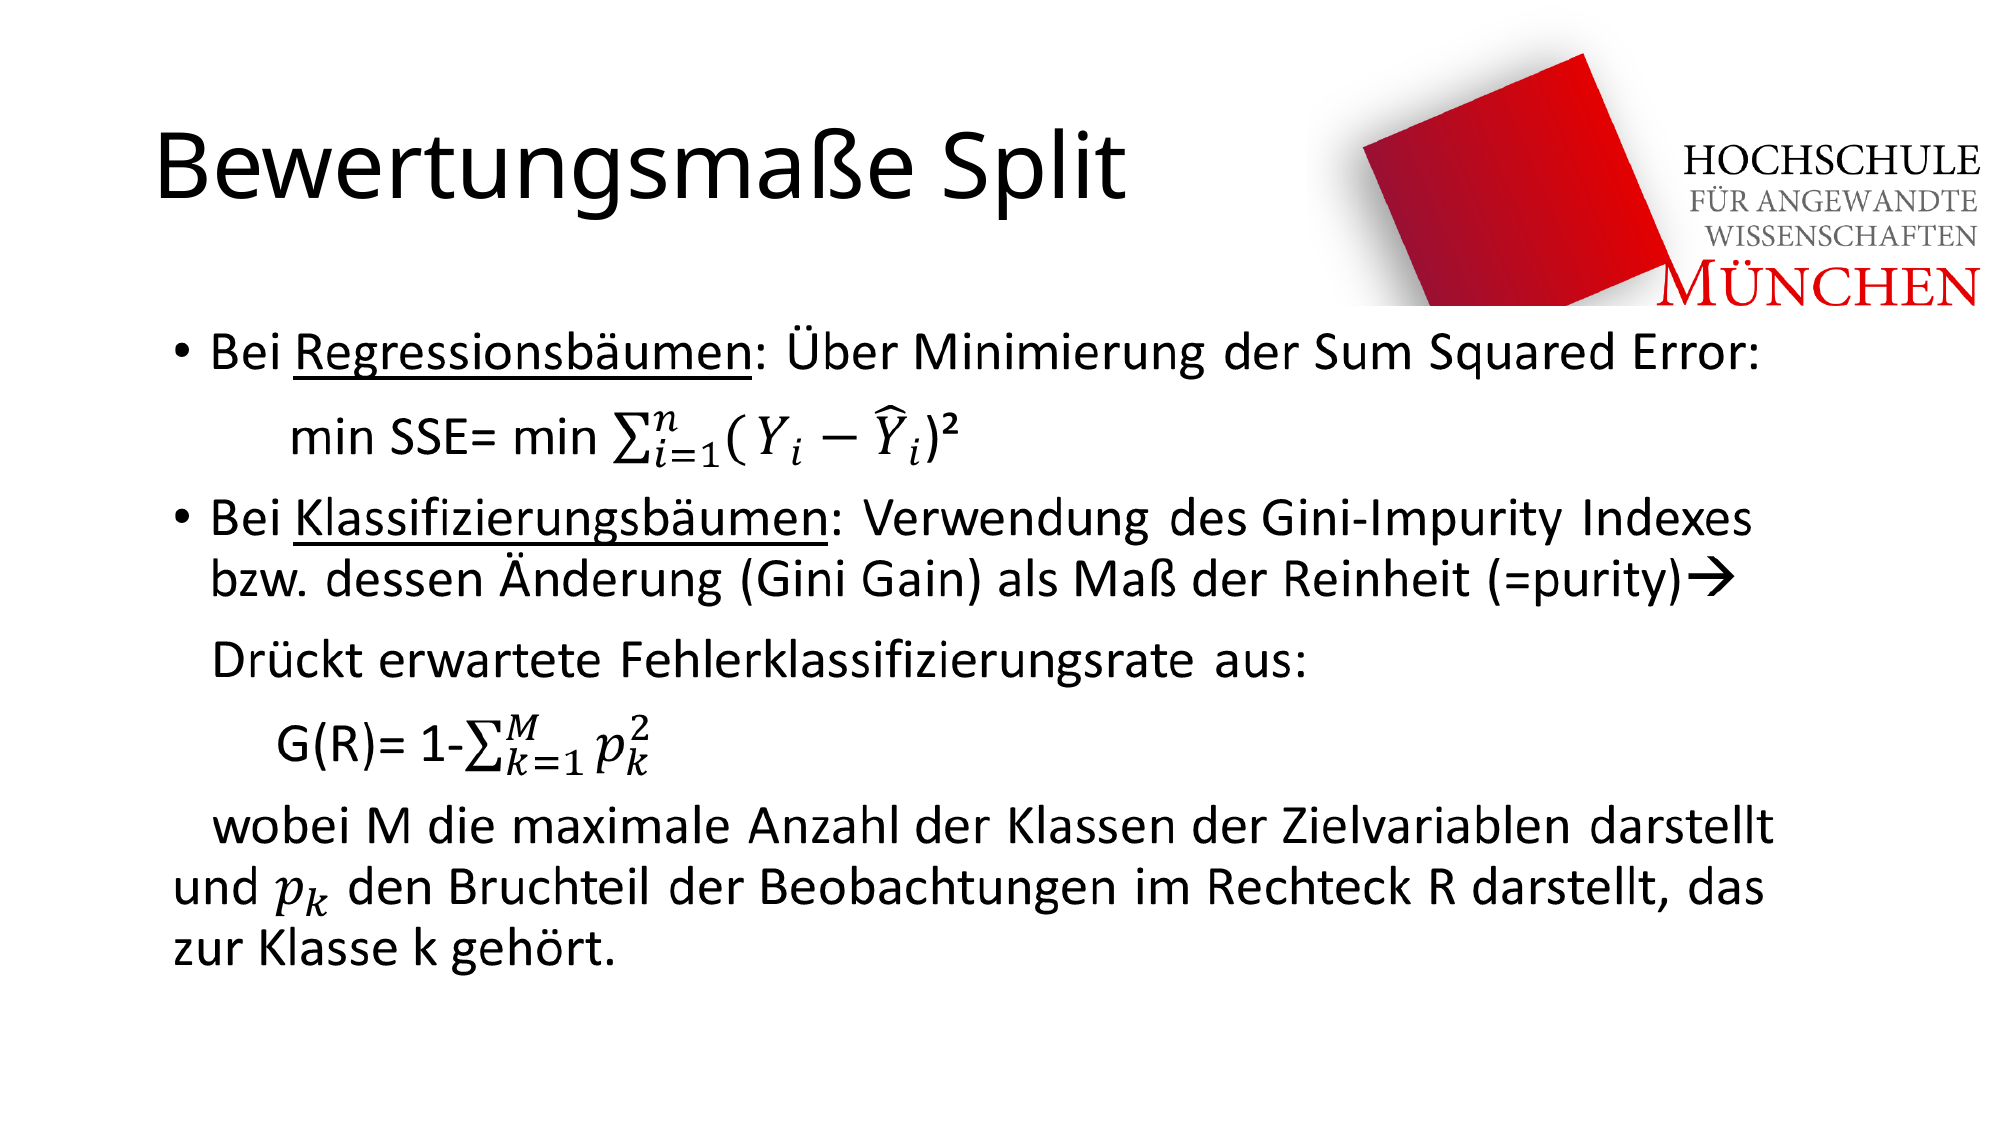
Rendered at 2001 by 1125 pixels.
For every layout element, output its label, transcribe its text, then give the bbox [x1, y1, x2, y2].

title Bewertungsmaße Split [137, 59, 1863, 278]
picture [1307, 4, 2000, 306]
list [137, 299, 1863, 1014]
